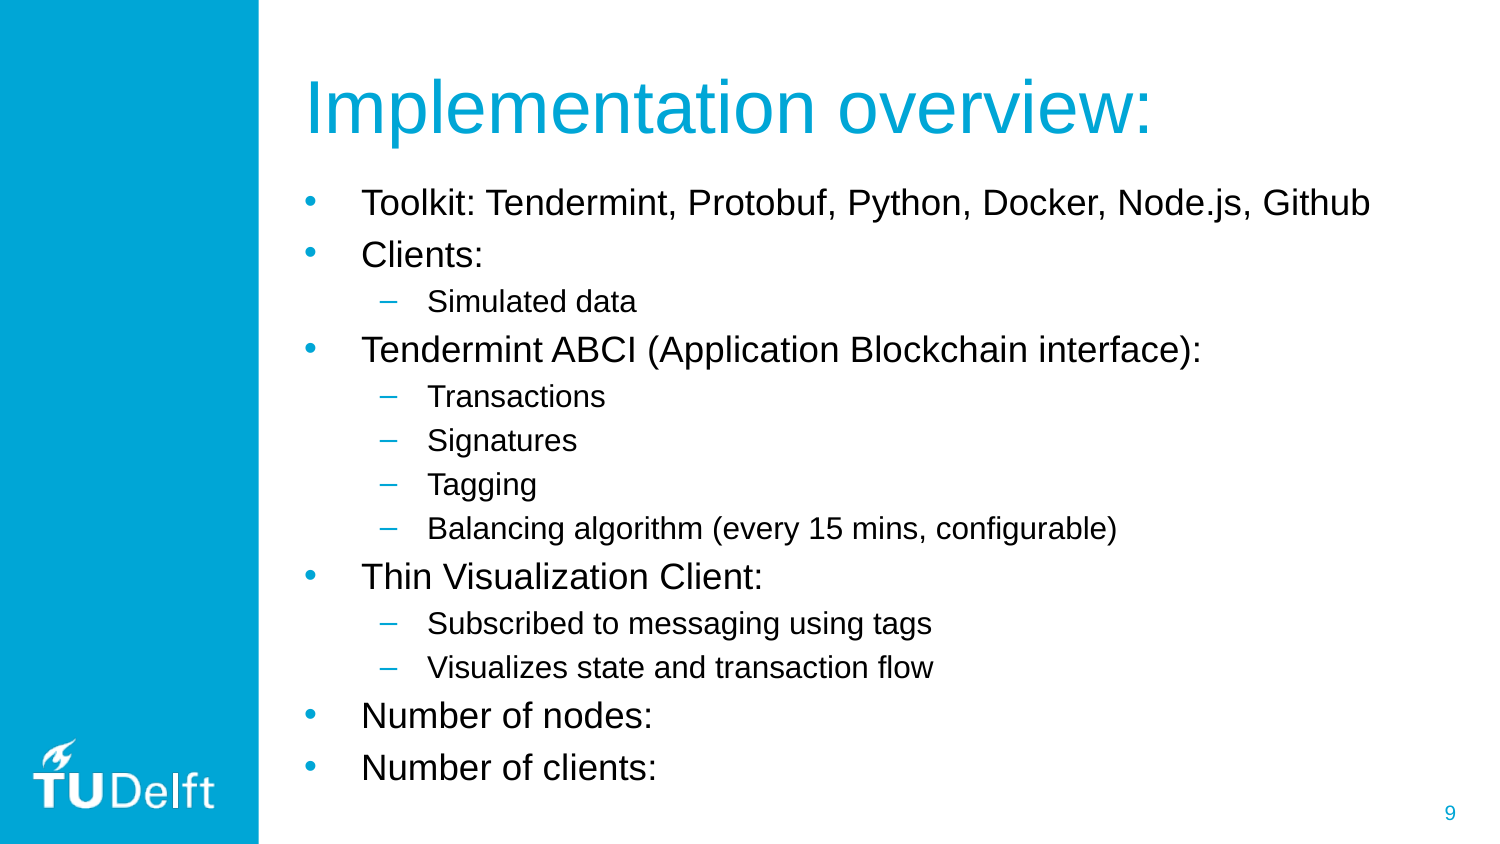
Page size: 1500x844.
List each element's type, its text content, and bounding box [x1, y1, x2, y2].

list Toolkit: Tendermint, Protobuf, Python, Docker, Node.js, Github Clients: Simulated data Tendermint ABCI (Application Blockchain interface): Transactions Signatures Tagging Balancing algorithm (every 15 mins, configurable) Thin Visualization Client: Subscribed to messaging using tags Visualizes state and transaction flow Number of nodes: Number of clients: [289, 171, 1455, 803]
title Implementation overview: [289, 33, 1455, 171]
